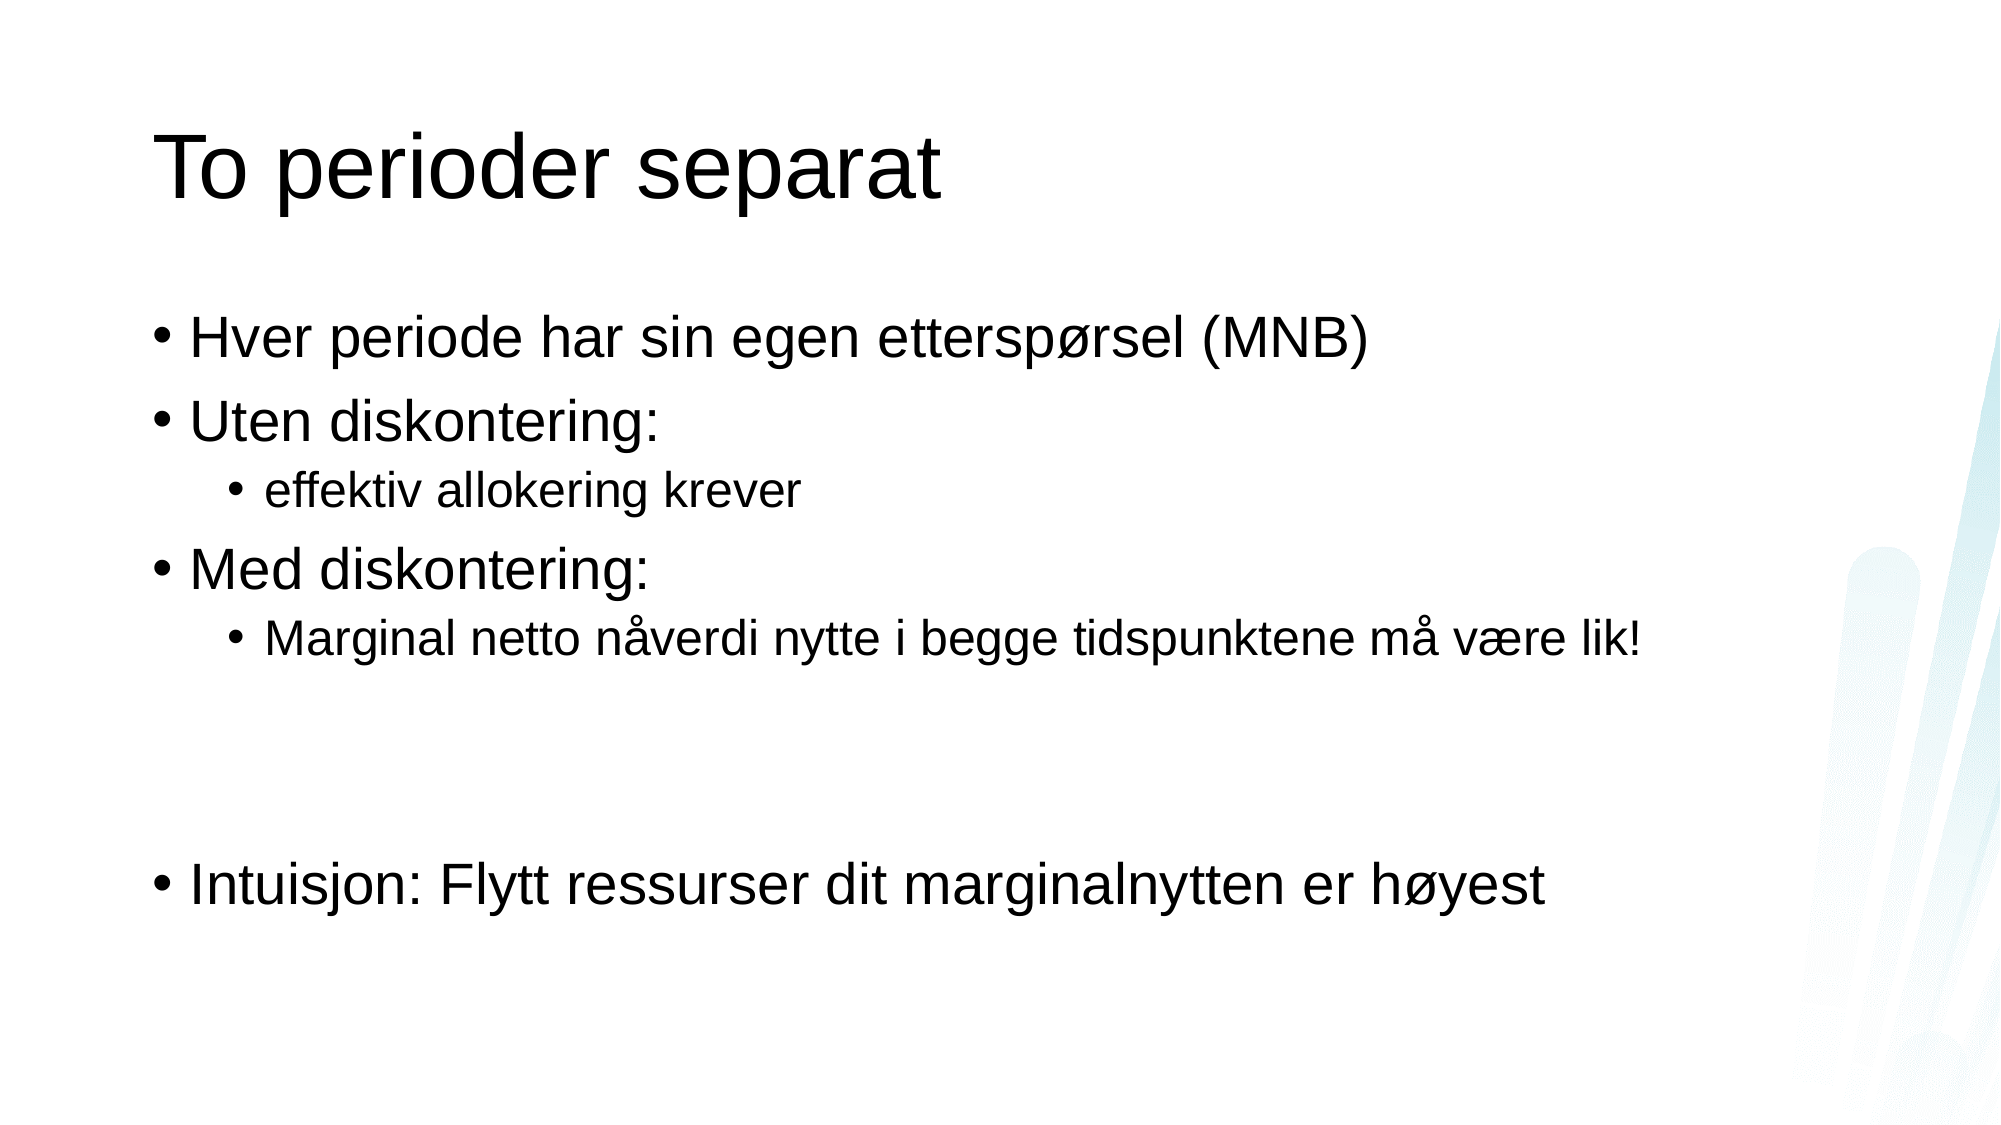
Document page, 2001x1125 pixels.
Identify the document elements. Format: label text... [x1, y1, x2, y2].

picture [0, 0, 2000, 1125]
title To perioder separat [137, 59, 1863, 278]
